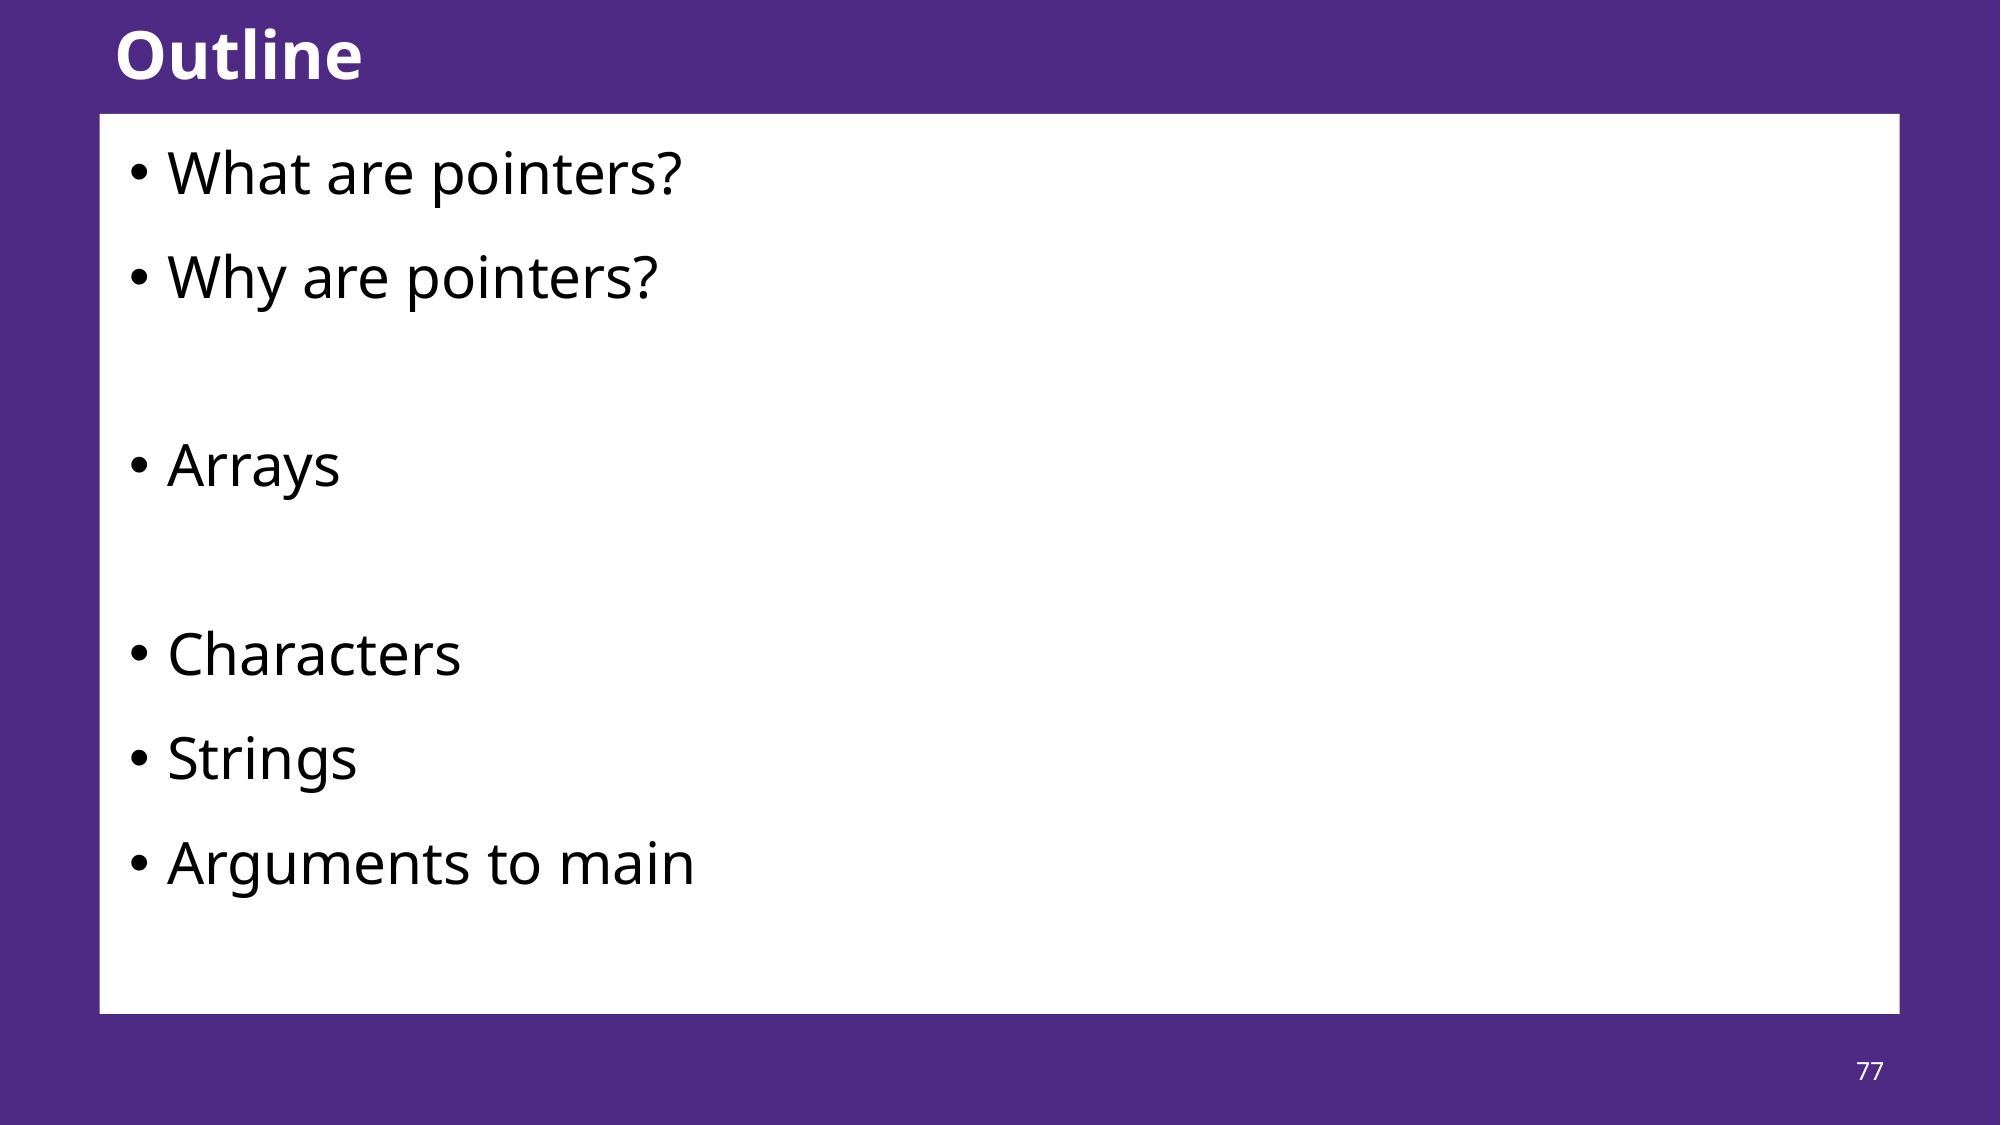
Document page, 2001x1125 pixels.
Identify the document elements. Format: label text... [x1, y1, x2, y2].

slide_number 77 [1749, 1042, 1900, 1103]
list What are pointers? Why are pointers? Arrays Characters Strings Arguments to main [99, 114, 1900, 1014]
title Outline [99, 1, 1900, 114]
